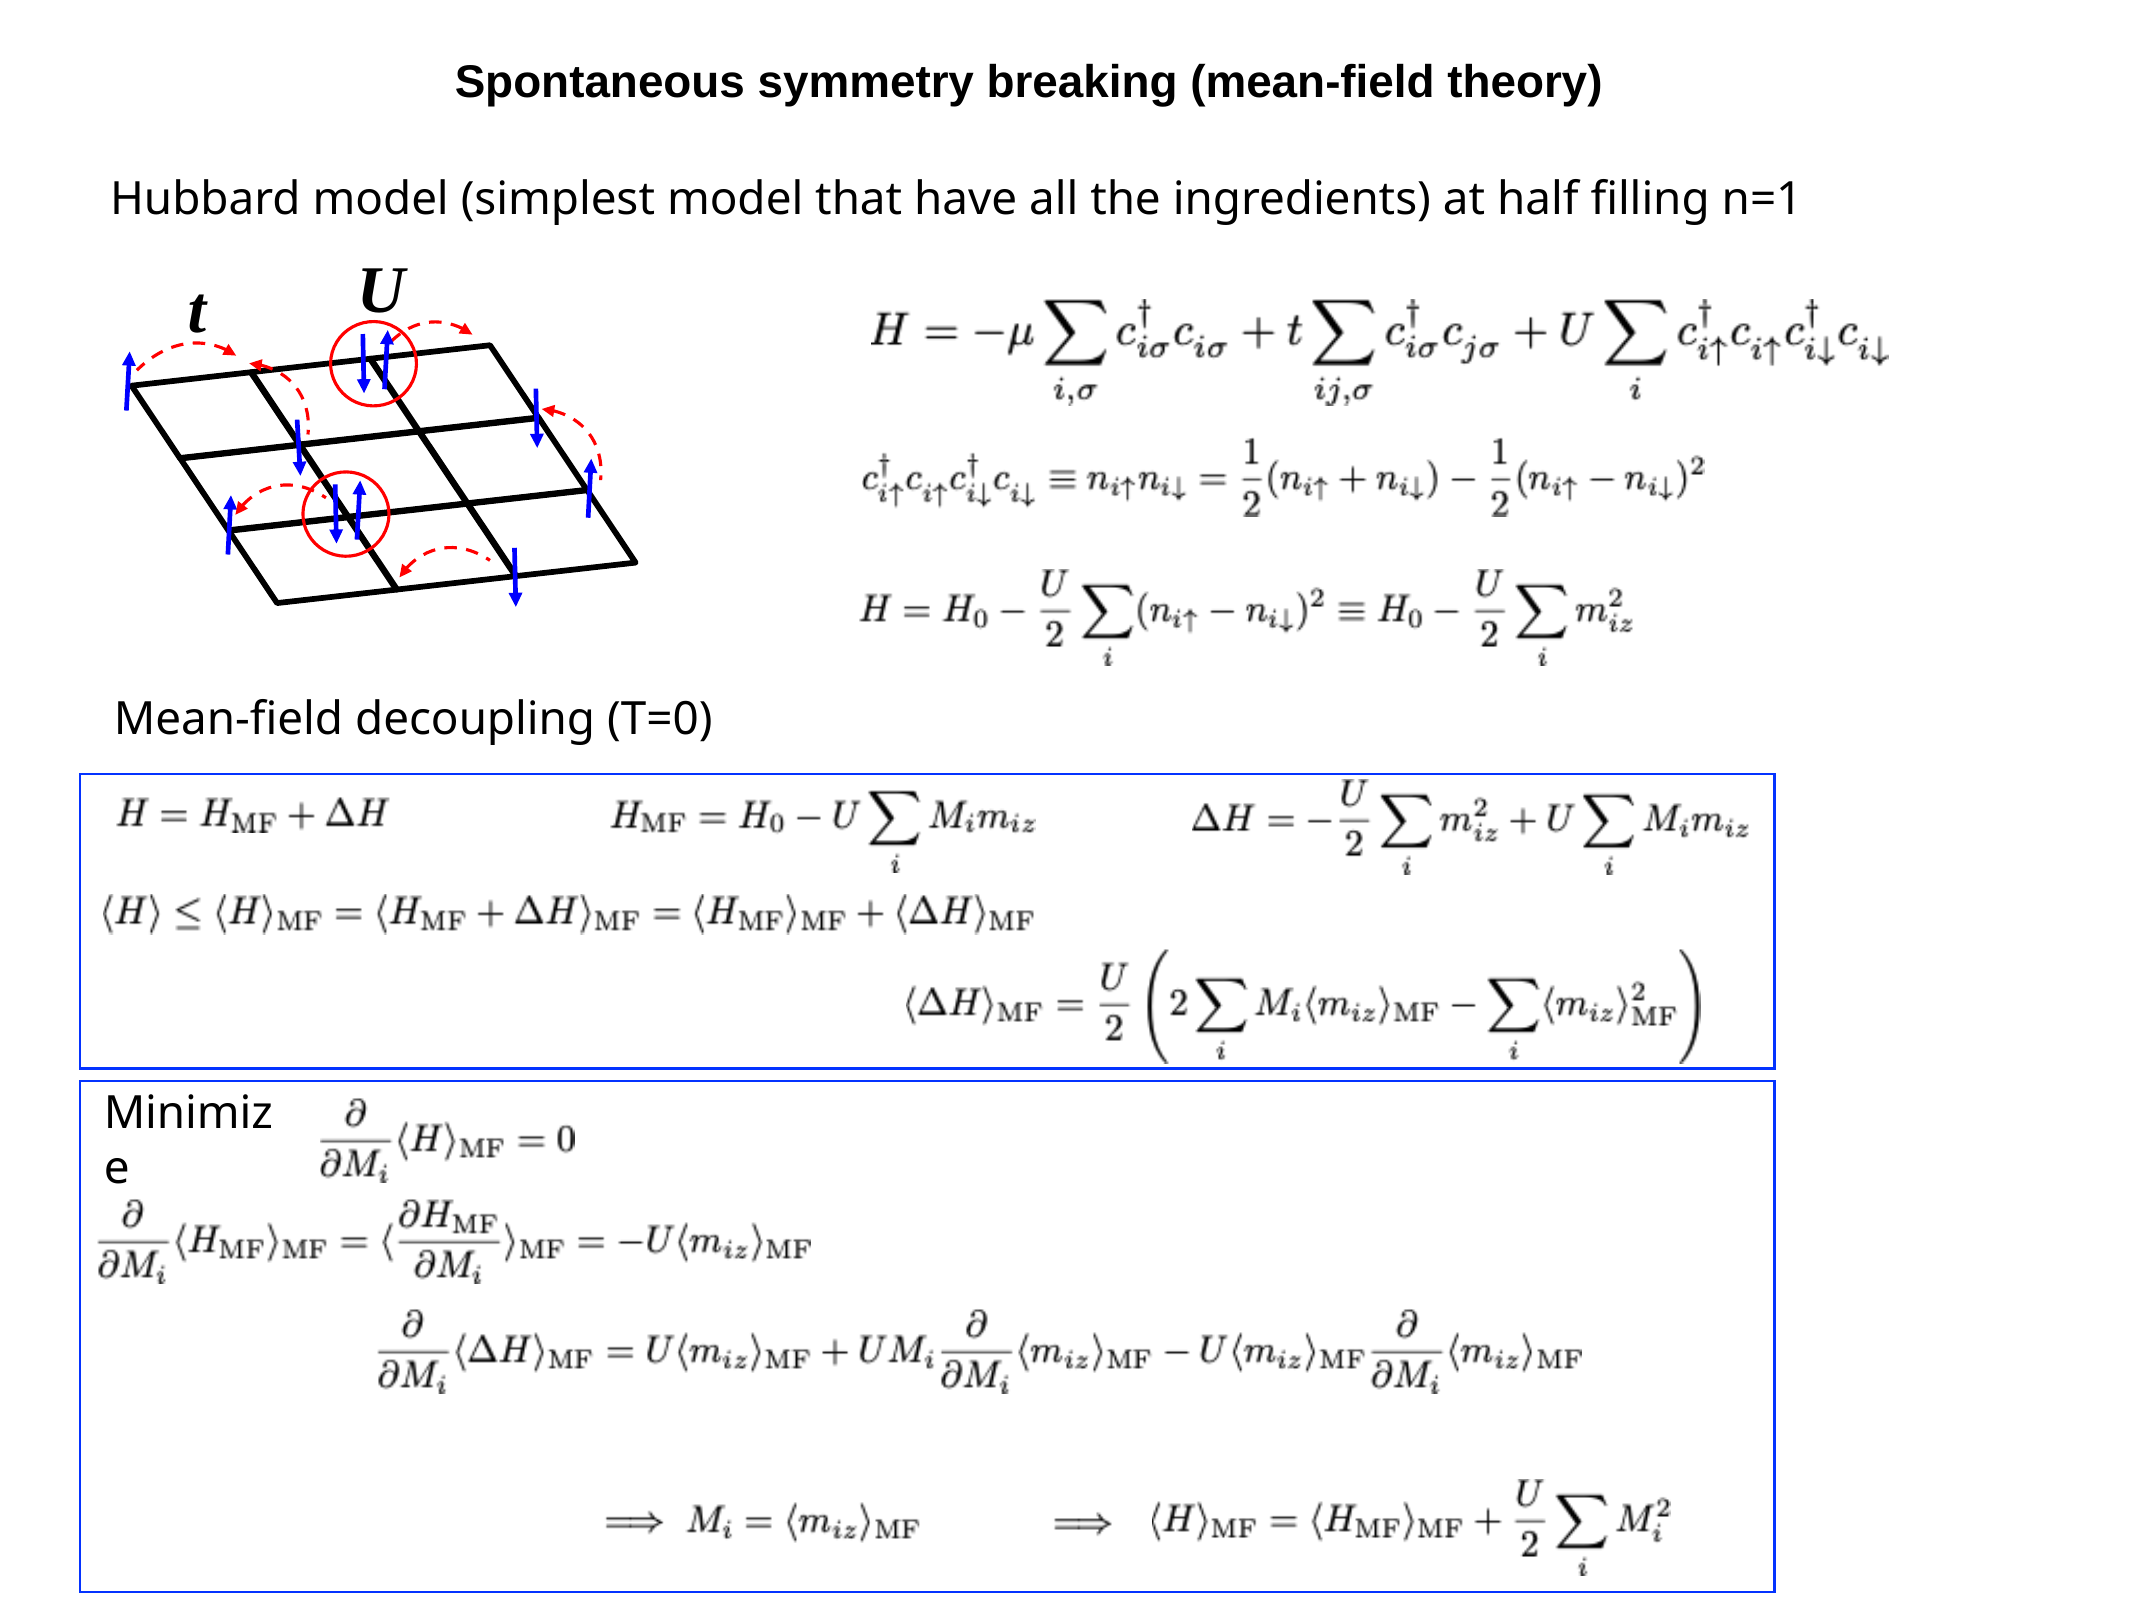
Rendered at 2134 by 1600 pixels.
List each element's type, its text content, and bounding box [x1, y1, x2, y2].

text_box Spontaneous symmetry breaking (mean-field theory) [446, 43, 1612, 116]
picture [859, 569, 1635, 666]
picture [862, 437, 1705, 518]
text_box [79, 1080, 1775, 1593]
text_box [95, 1096, 1671, 1576]
text_box Mean-field decoupling (T=0) [105, 680, 1591, 752]
text_box Hubbard model (simplest model that have all the ingredients) at half filling n=1 [101, 160, 1911, 232]
text_box [79, 773, 1775, 1069]
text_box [103, 778, 1751, 1064]
picture [871, 299, 1889, 406]
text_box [126, 238, 636, 615]
